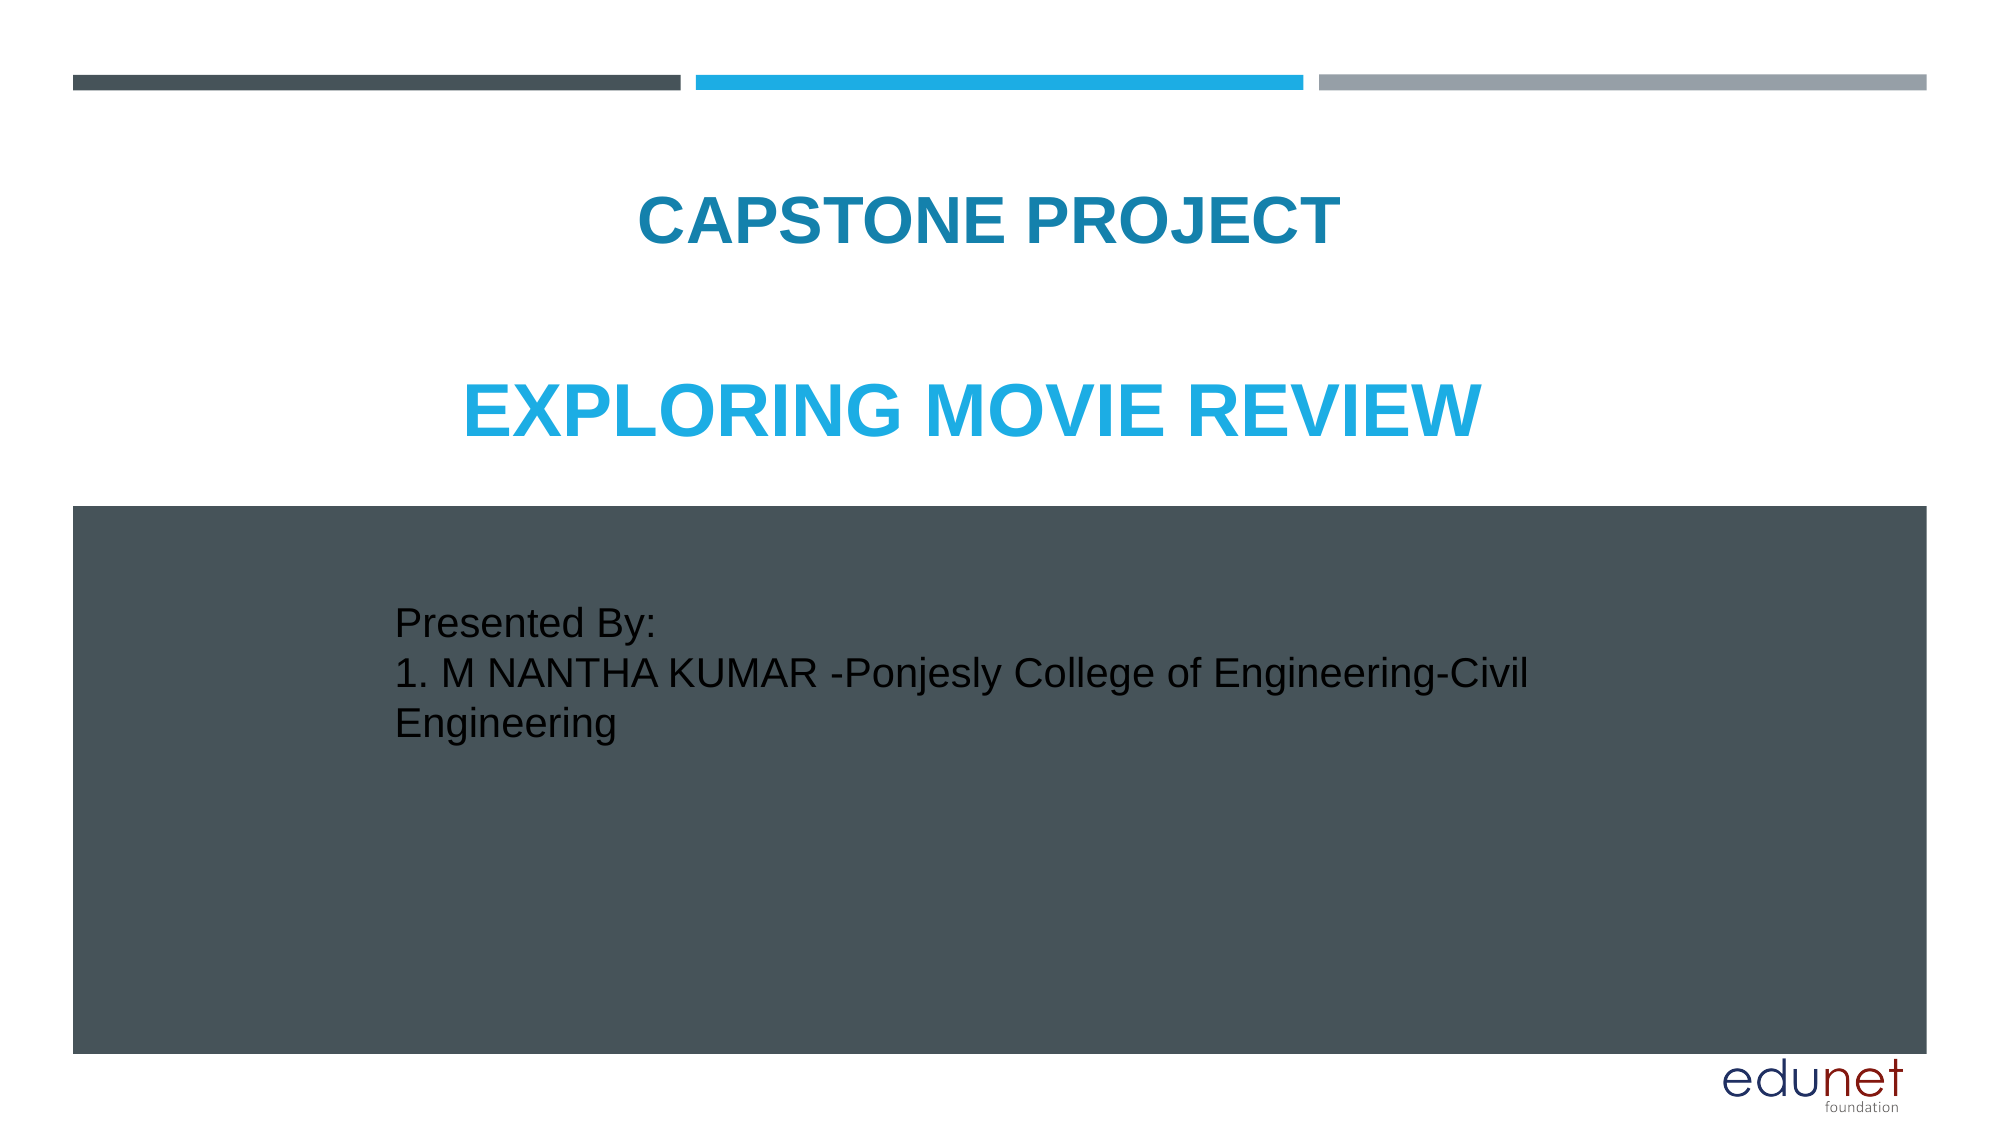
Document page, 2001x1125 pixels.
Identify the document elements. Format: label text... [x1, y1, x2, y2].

picture [1719, 1056, 1905, 1116]
text_box Presented By: 1. M NANTHA KUMAR -Ponjesly College of Engineering-Civil Engineering [379, 588, 1689, 754]
text_box CAPSTONE PROJECT [0, 169, 2000, 265]
title EXPLORING MOVIE REVIEW [222, 298, 1724, 460]
